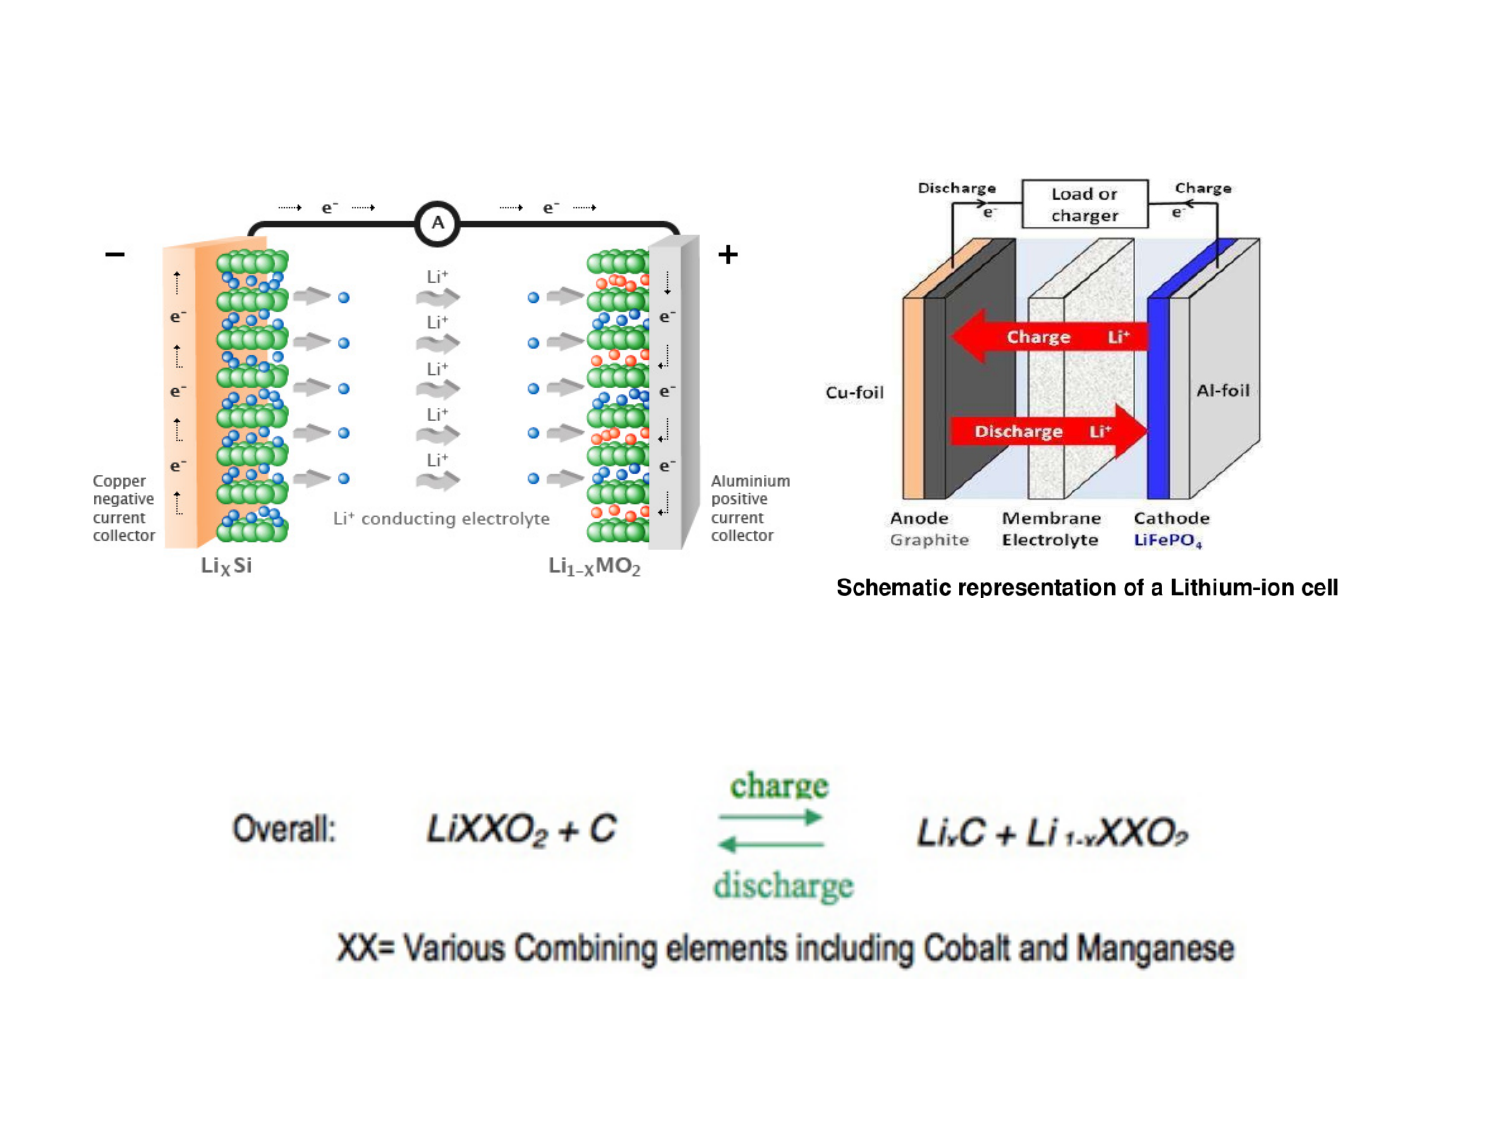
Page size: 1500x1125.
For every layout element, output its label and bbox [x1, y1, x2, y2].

picture [222, 764, 1247, 979]
picture [92, 173, 1351, 599]
